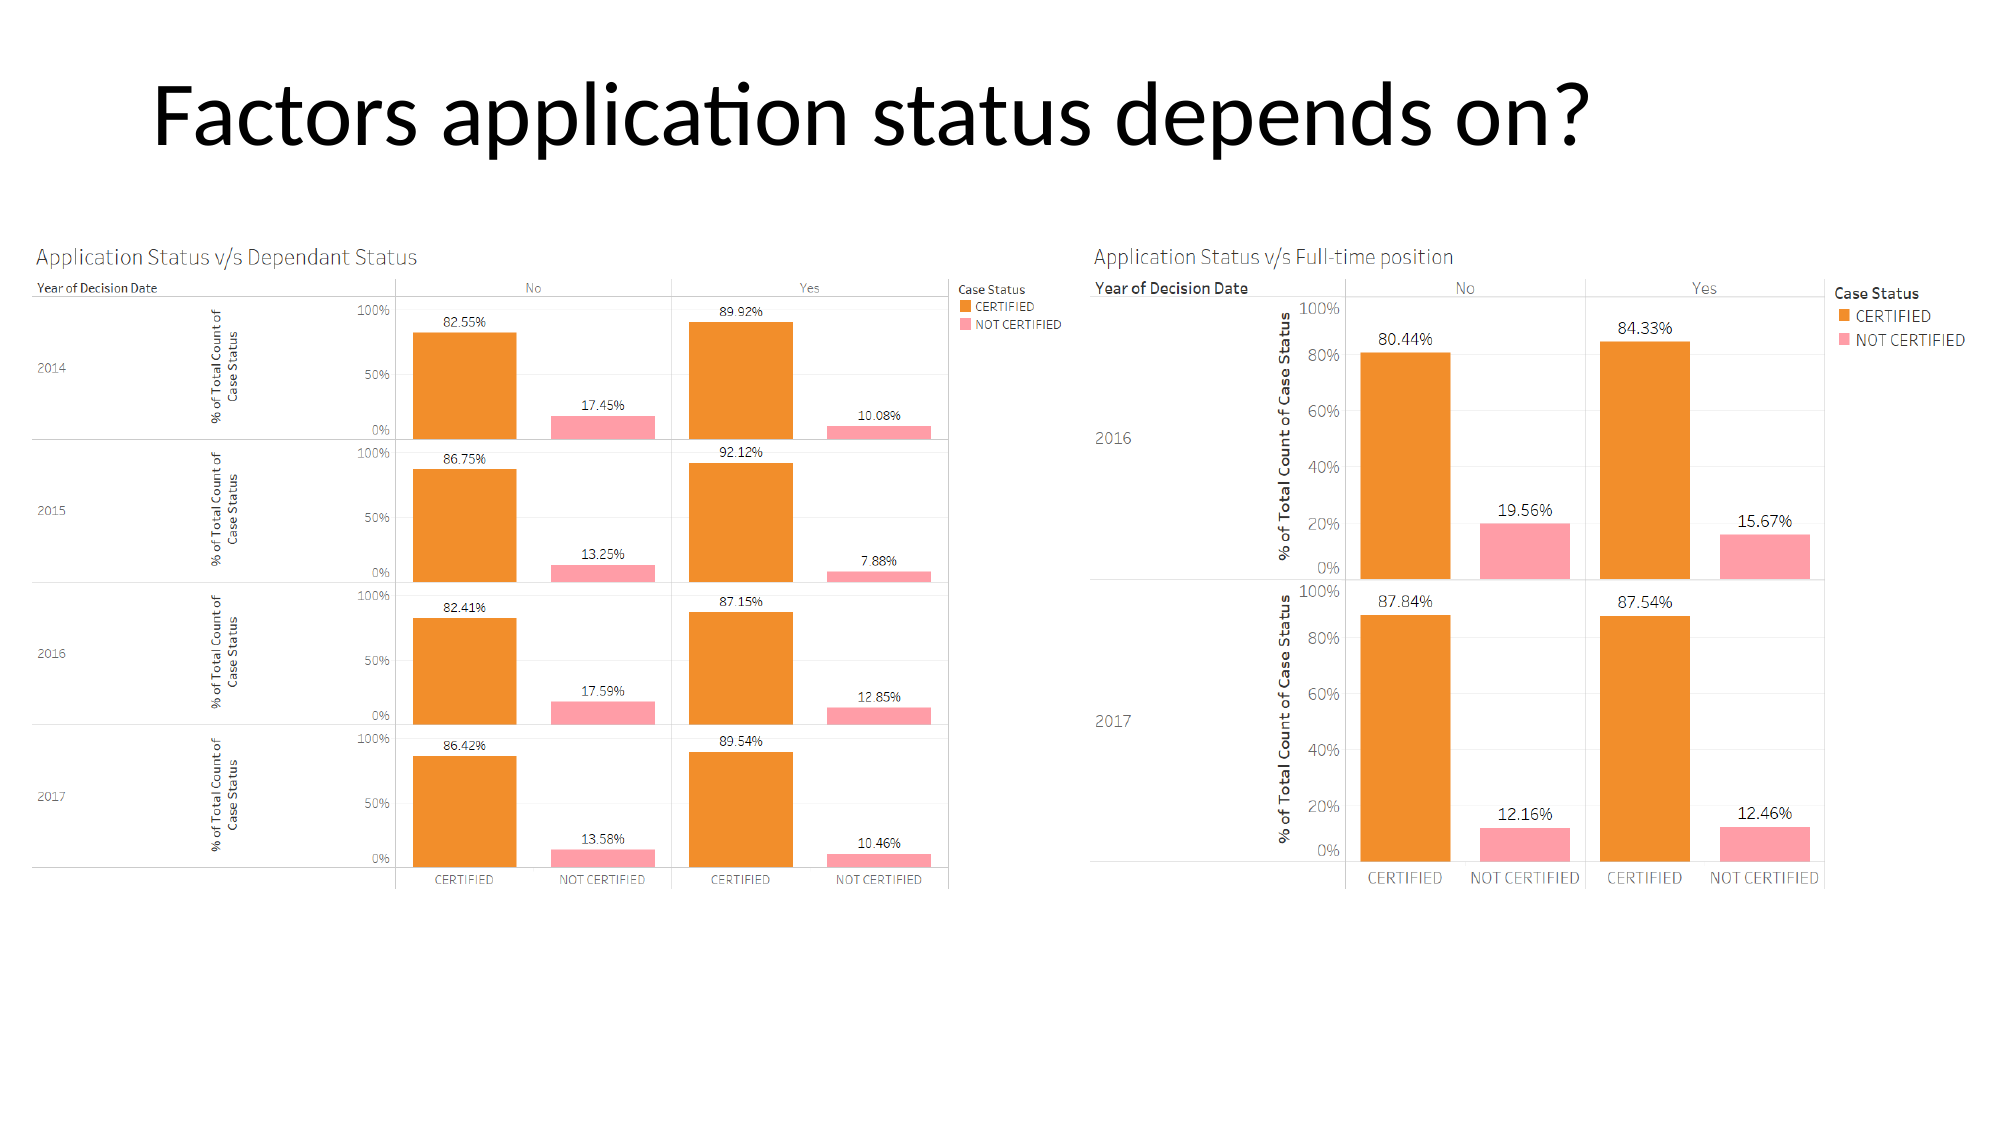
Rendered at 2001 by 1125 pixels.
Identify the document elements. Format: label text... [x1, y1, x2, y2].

title Factors application status depends on? [137, 36, 1954, 195]
picture [1090, 236, 1969, 889]
picture [31, 236, 1069, 889]
